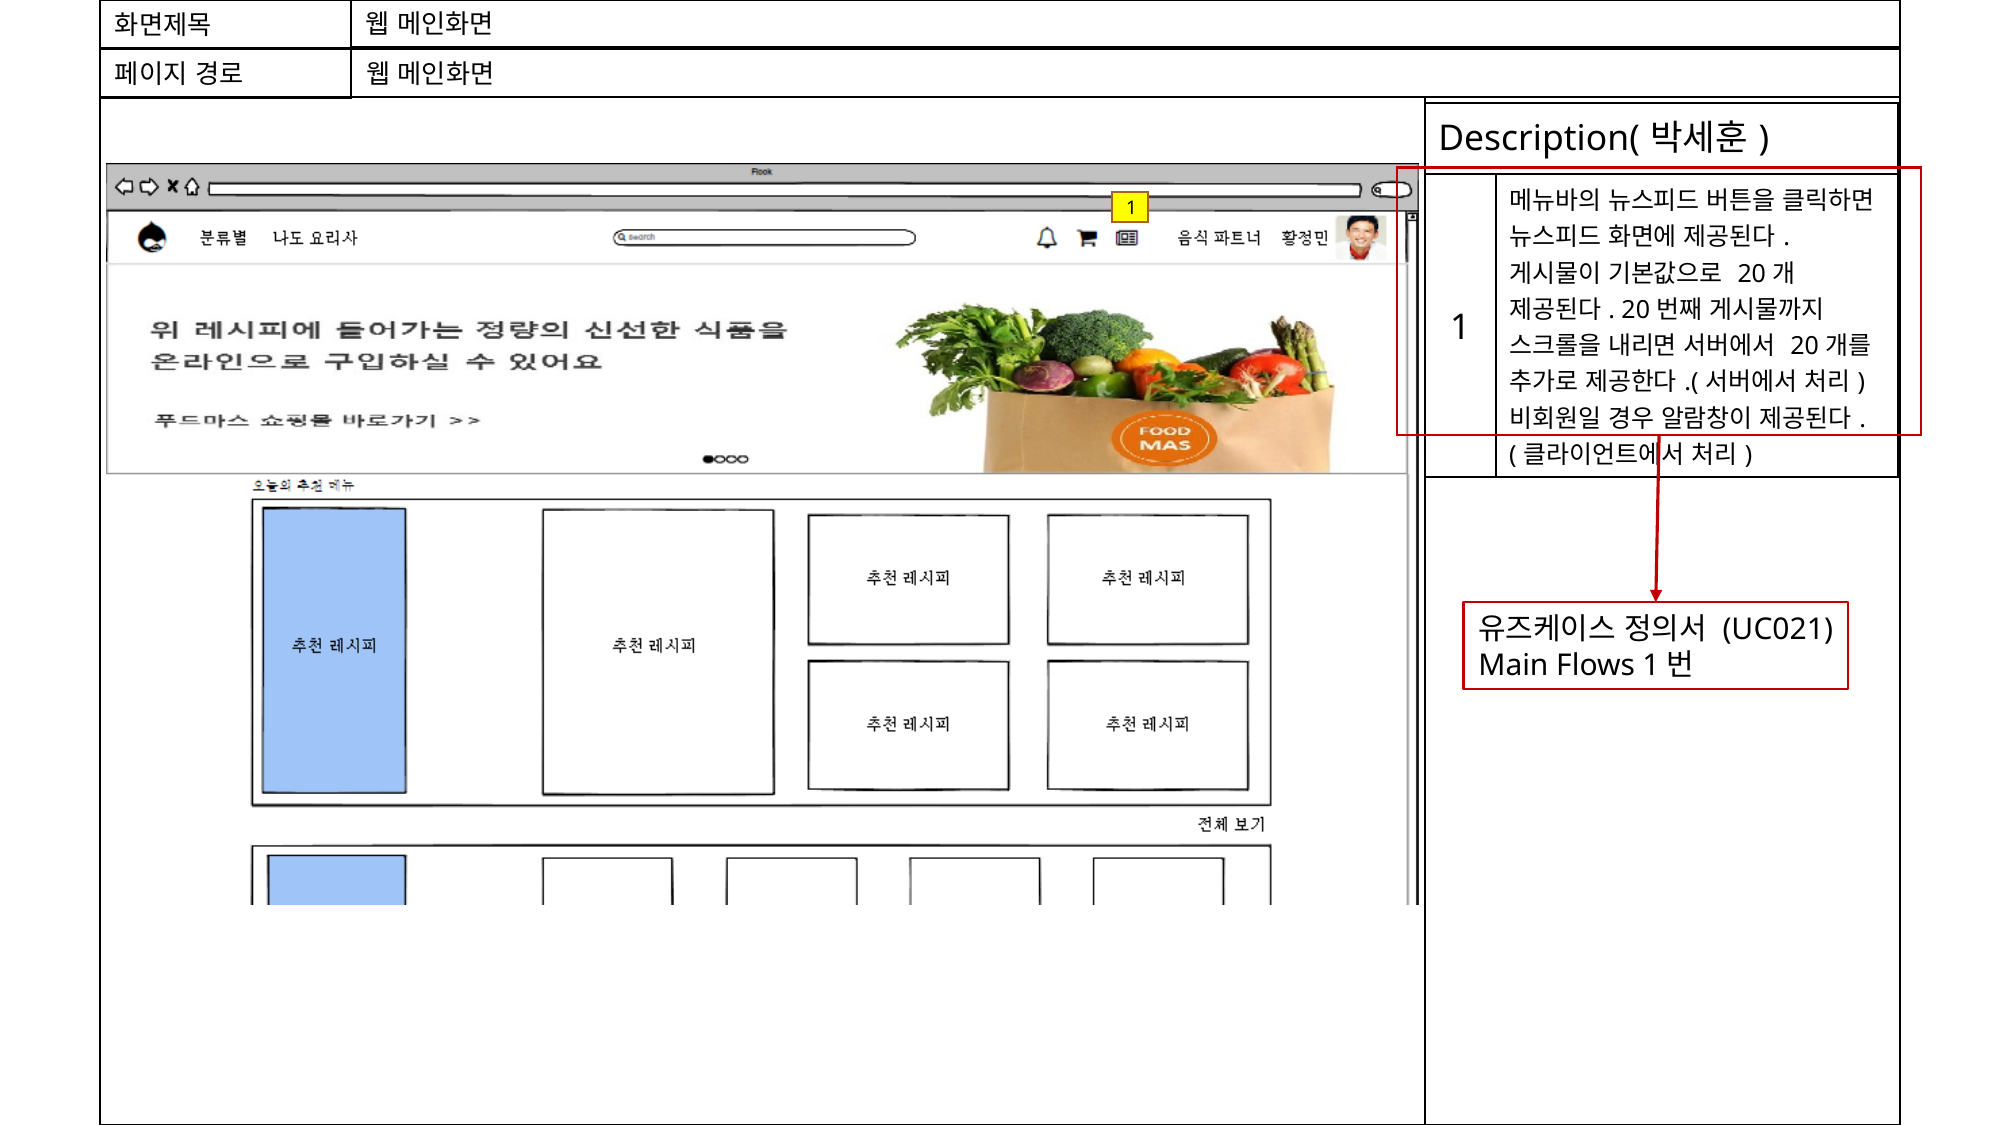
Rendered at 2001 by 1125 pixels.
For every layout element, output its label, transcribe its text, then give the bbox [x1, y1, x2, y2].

text_box 웹 메인화면 [350, 48, 1901, 98]
picture [106, 163, 1419, 905]
text_box [1426, 436, 1901, 1125]
table_cell 1 [1426, 436, 1495, 476]
text_box 웹 메인화면 [350, 0, 1901, 48]
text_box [1655, 434, 1660, 603]
text_box 페이지 경로 [99, 48, 350, 96]
text_box [99, 96, 1426, 1125]
table_cell 메뉴바의 뉴스피드 버튼을 클릭하면 뉴스피드 화면에 제공된다. 게시물이 기본값으로 20개 제공된다. 20번째 게시물까지 스크롤을 내리면 서버에서 20개를 추가로 제공한다.(서버에서 처리) 비회원일 경우 알람창이 제공된다.(클라이언트에서 처리) [1660, 436, 1897, 476]
table_cell 메뉴바의 뉴스피드 버튼을 클릭하면 뉴스피드 화면에 제공된다. 게시물이 기본값으로 20개 제공된다. 20번째 게시물까지 스크롤을 내리면 서버에서 20개를 추가로 제공한다.(서버에서 처리) 비회원일 경우 알람창이 제공된다.(클라이언트에서 처리) [1497, 436, 1655, 476]
text_box [1419, 166, 1922, 436]
text_box [1426, 98, 1901, 166]
text_box 화면제목 [99, 0, 350, 48]
table_header Description(박세훈) [1426, 104, 1897, 166]
text_box 유즈케이스 정의서 (UC021) Main Flows 1번 [1463, 602, 1849, 689]
